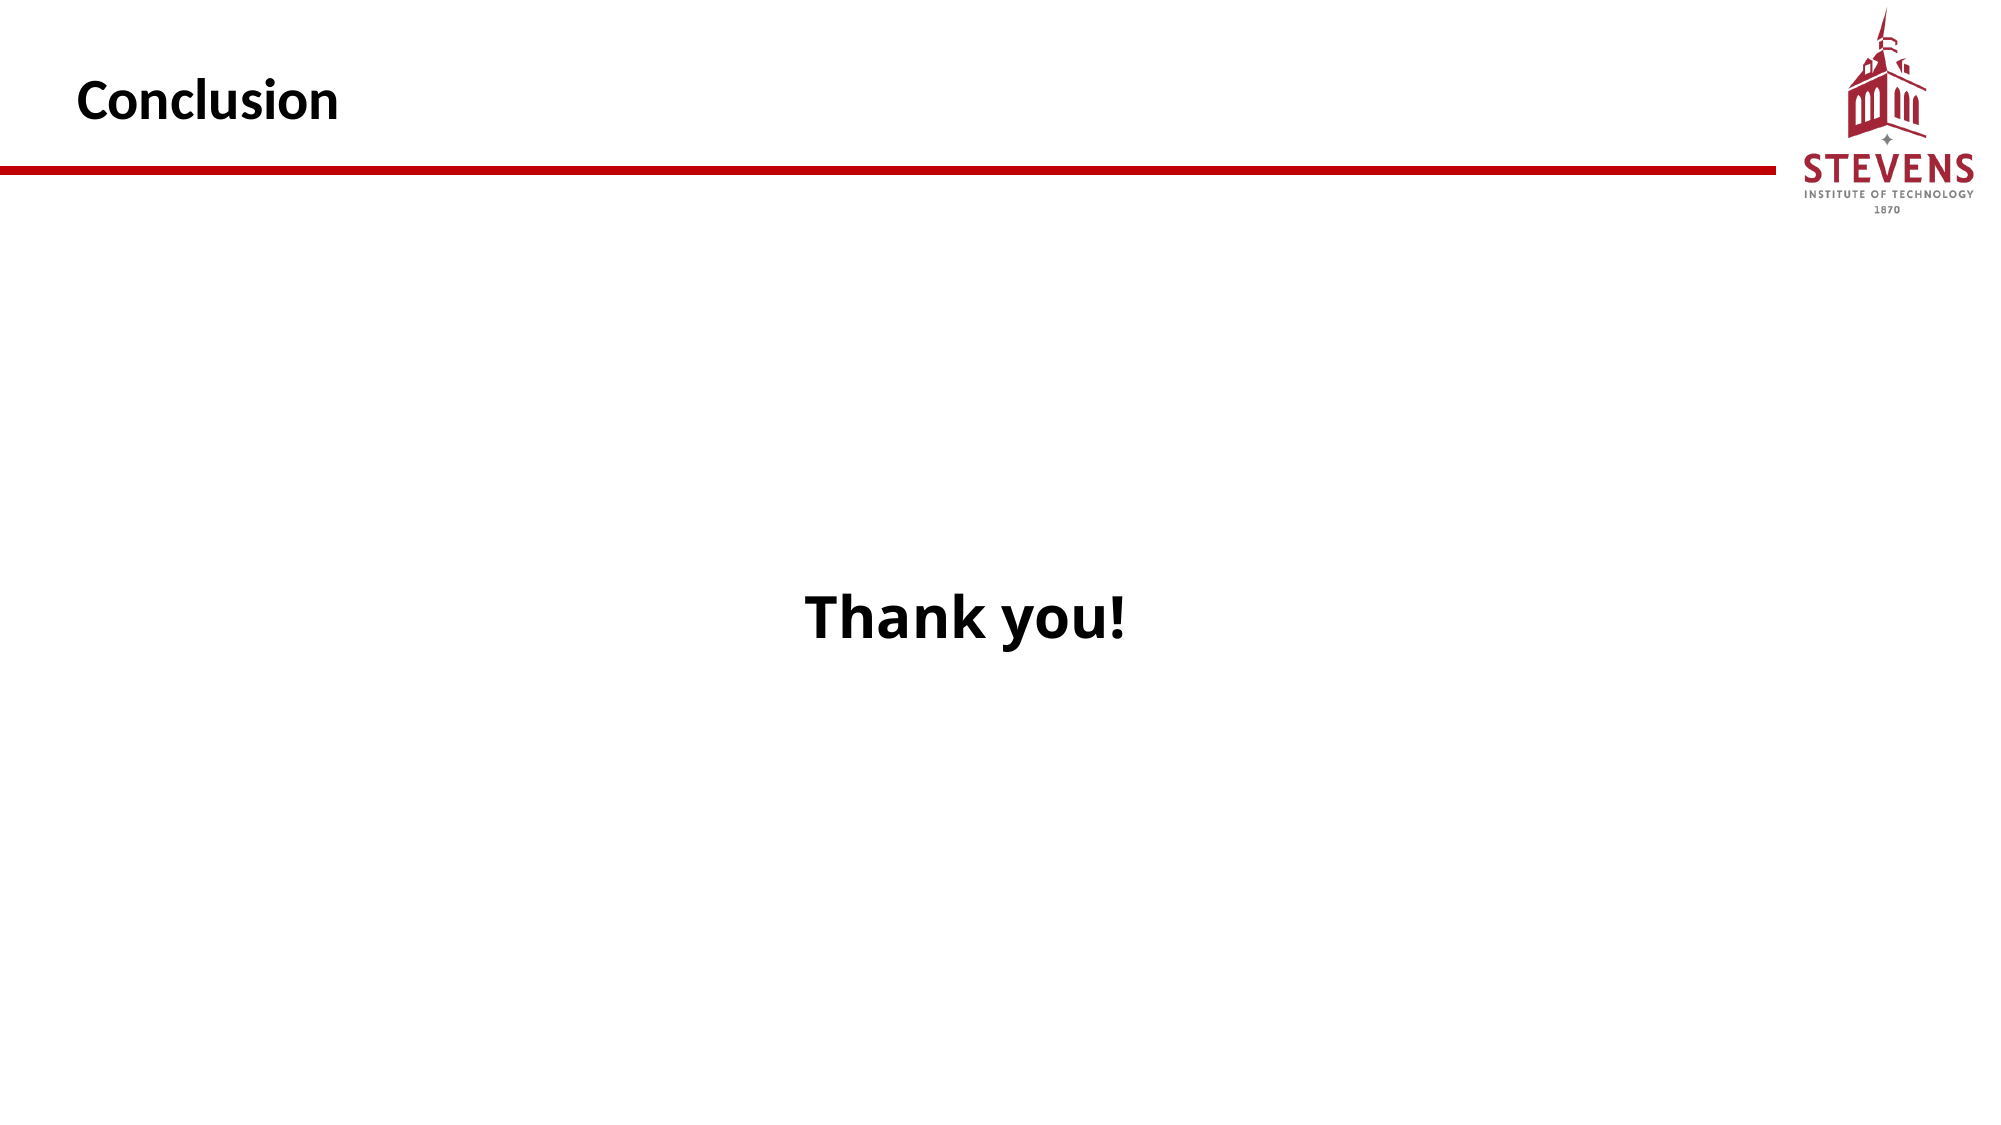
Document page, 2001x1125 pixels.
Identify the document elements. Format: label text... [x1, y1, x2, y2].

text_box [0, 166, 1761, 175]
title Thank you! [287, 562, 1644, 659]
text_box Conclusion [62, 54, 1135, 139]
picture [1761, 0, 2000, 257]
